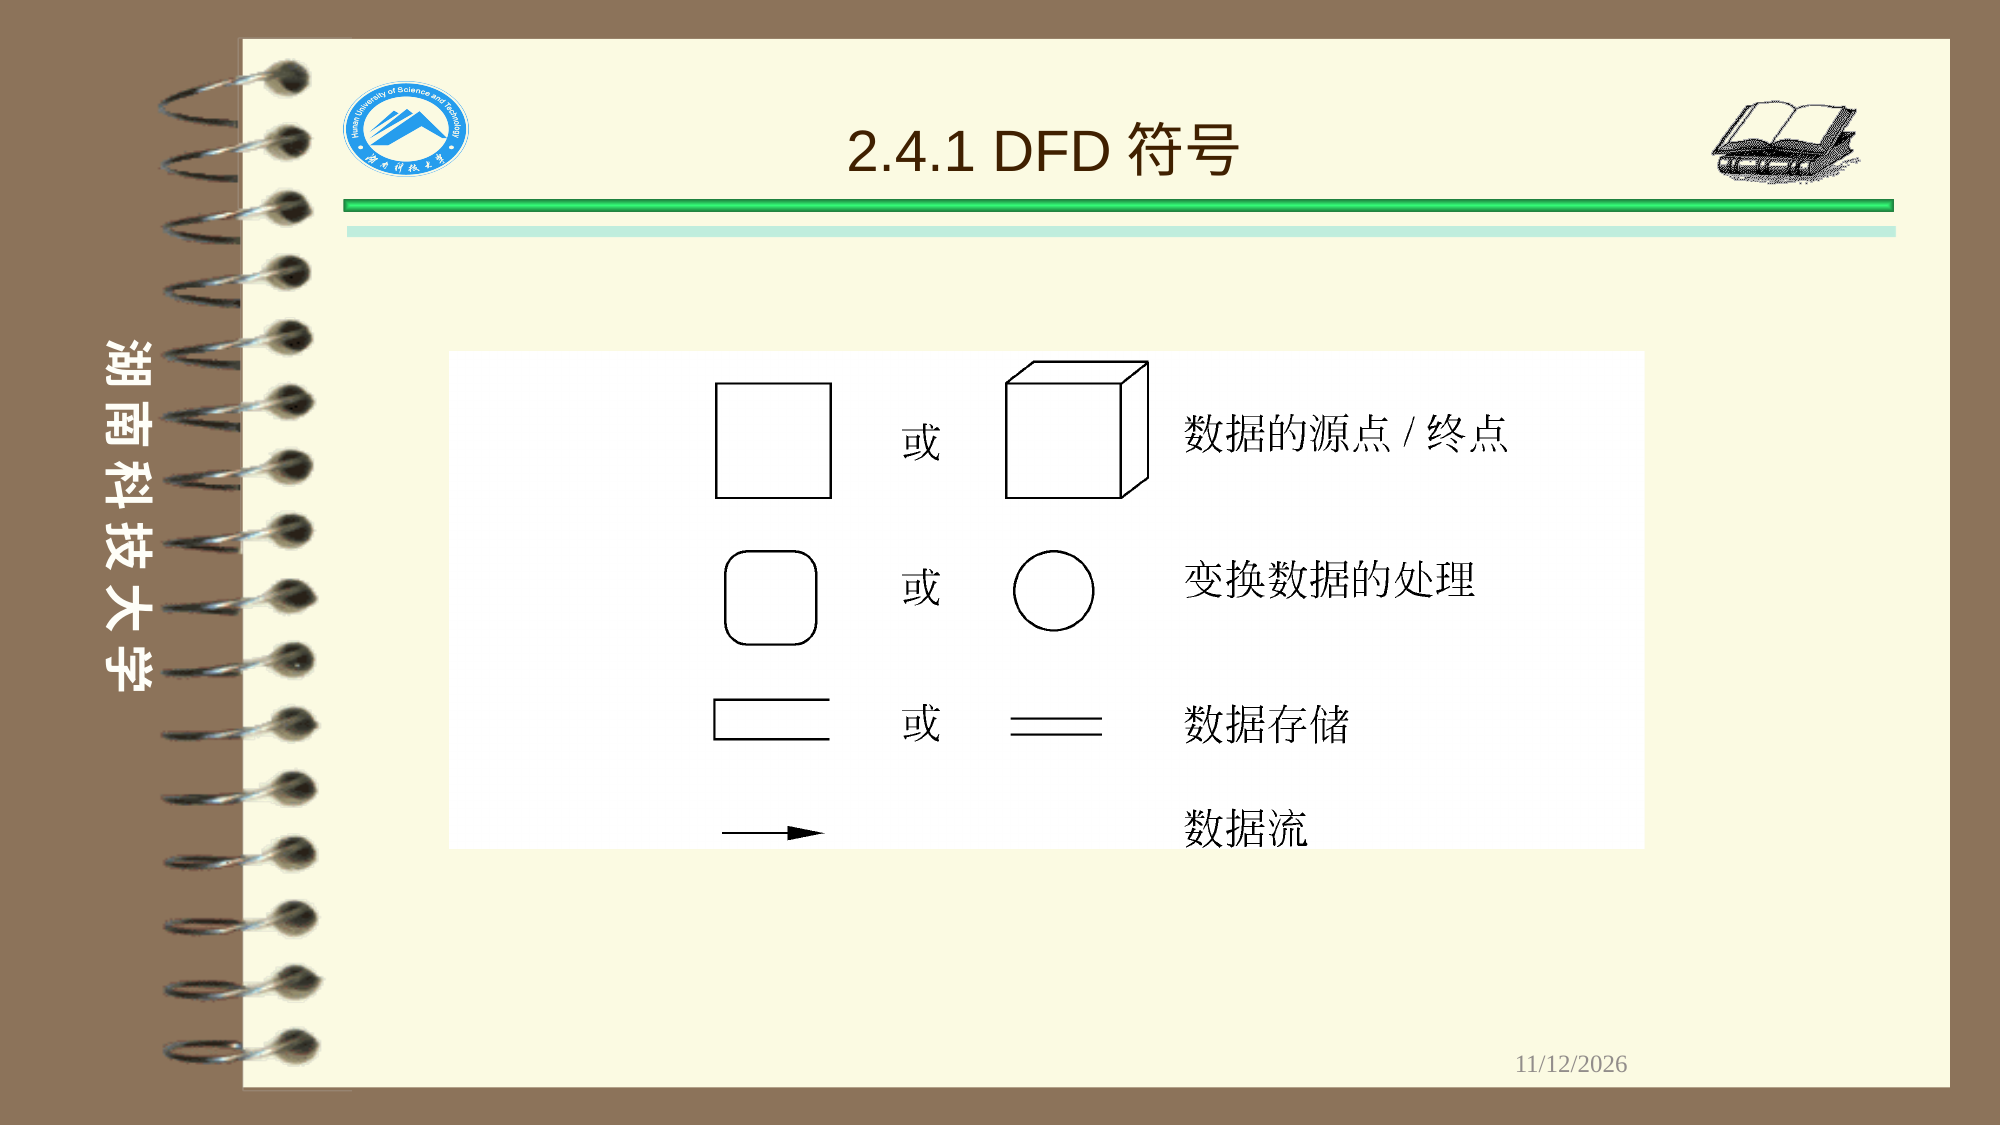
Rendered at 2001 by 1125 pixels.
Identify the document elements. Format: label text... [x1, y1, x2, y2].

text_box [1499, 1024, 1813, 1100]
picture [448, 351, 1645, 849]
picture [133, 535, 140, 551]
picture [133, 0, 469, 1125]
picture [1710, 99, 1861, 185]
text_box 2.4.1 DFD符号 [831, 105, 1258, 191]
